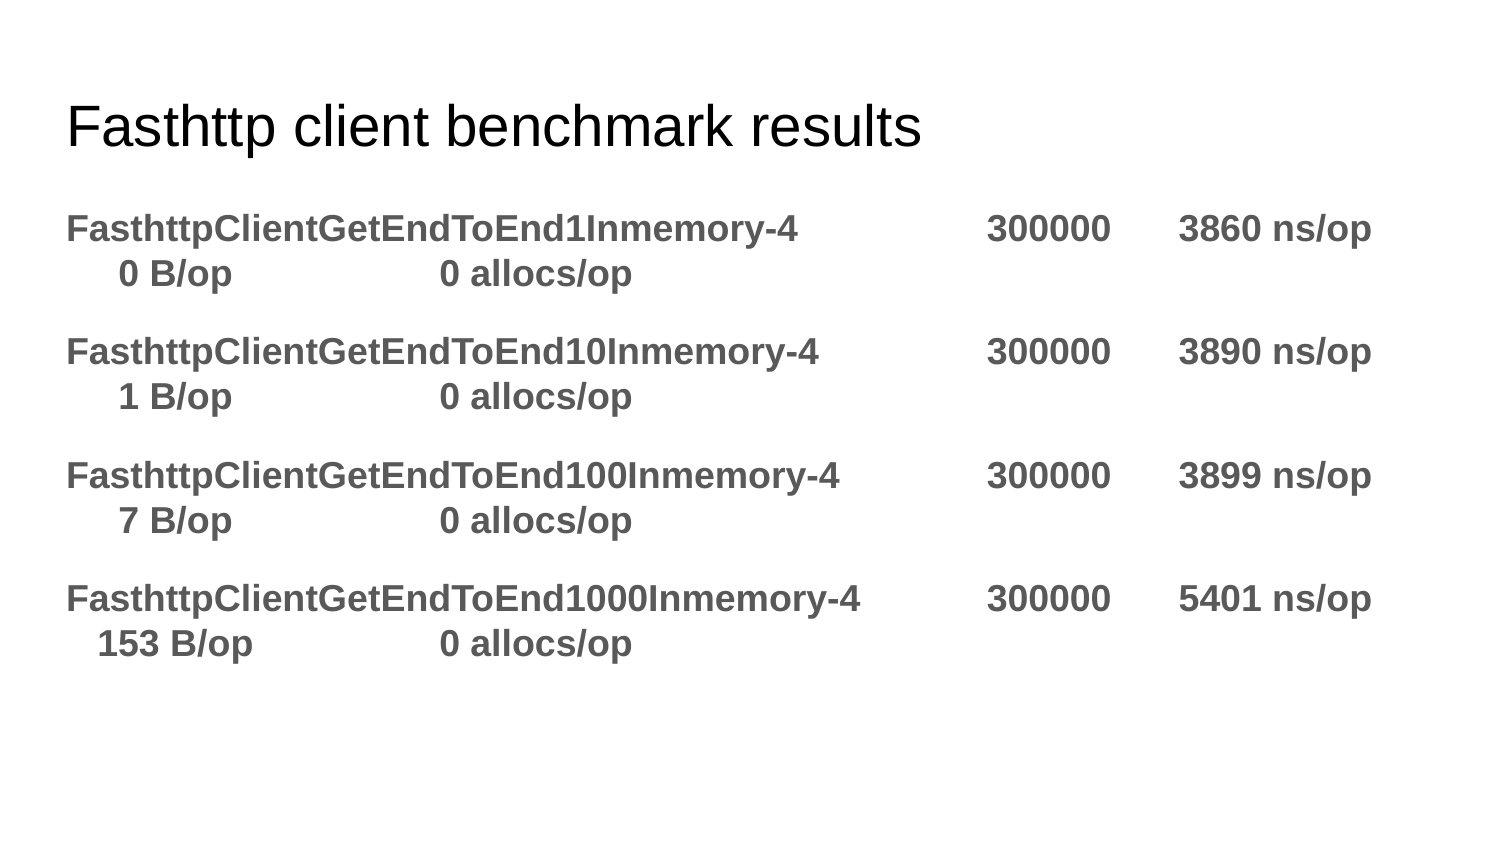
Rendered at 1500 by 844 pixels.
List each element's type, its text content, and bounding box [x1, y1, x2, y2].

list FasthttpClientGetEndToEnd1Inmemory-4 300000 3860 ns/op 0 B/op 0 allocs/op FasthttpClientGetEndToEnd10Inmemory-4 300000 3890 ns/op 1 B/op 0 allocs/op FasthttpClientGetEndToEnd100Inmemory-4 300000 3899 ns/op 7 B/op 0 allocs/op FasthttpClientGetEndToEnd1000Inmemory-4 300000 5401 ns/op 153 B/op 0 allocs/op [51, 189, 1449, 750]
title Fasthttp client benchmark results [51, 72, 1449, 167]
